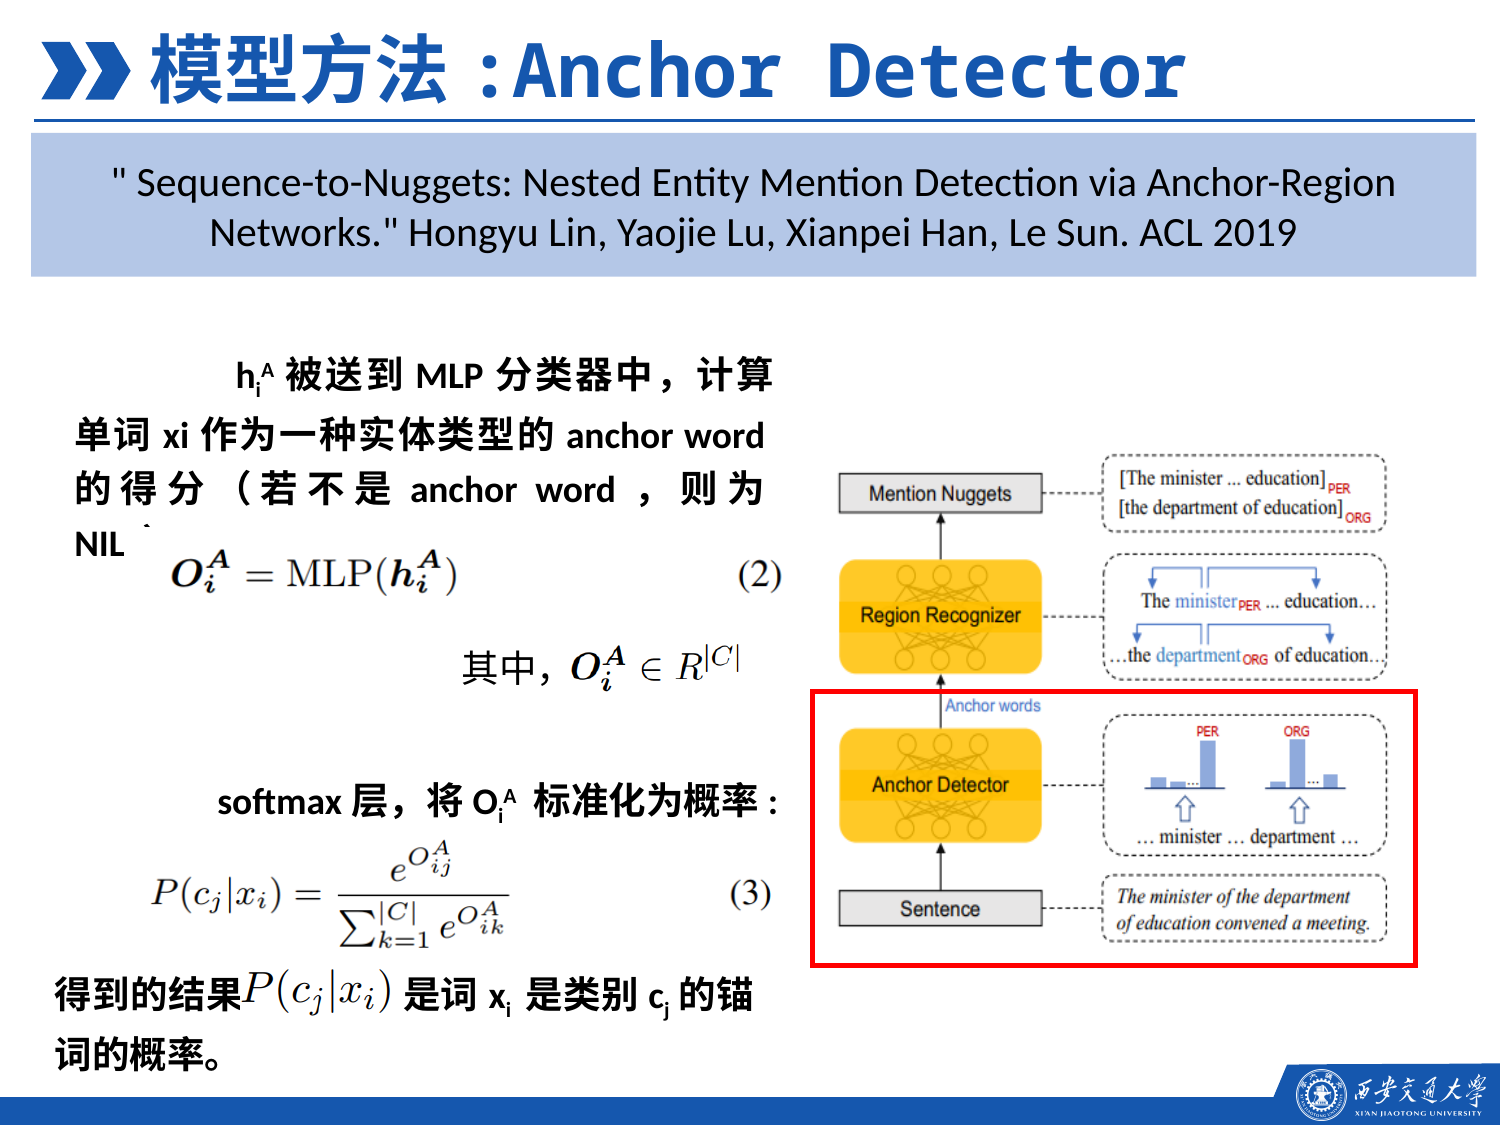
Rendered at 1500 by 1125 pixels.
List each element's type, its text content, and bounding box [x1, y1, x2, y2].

text_box hiA被送到MLP分类器中，计算单词xi作为一种实体类型的anchor word的得分（若不是anchor word，则为NIL ）： [59, 333, 789, 572]
picture [562, 642, 750, 693]
text_box 其中， [447, 637, 590, 697]
text_box 模型方法:Anchor Detector [135, 15, 1243, 121]
picture [1296, 1069, 1486, 1121]
picture [135, 527, 803, 626]
text_box " Sequence-to-Nuggets: Nested Entity Mention Detection via Anchor-Region Networks." Hongyu Lin, Yaojie Lu, Xianpei Han, Le Sun. ACL 2019 [30, 132, 1477, 278]
text_box softmax层，将OiA 标准化为概率: [52, 759, 782, 836]
text_box 得到的结果 是词xi 是类别cj的锚词的概率。 [39, 953, 769, 1084]
picture [112, 823, 781, 1020]
picture [812, 444, 1417, 965]
